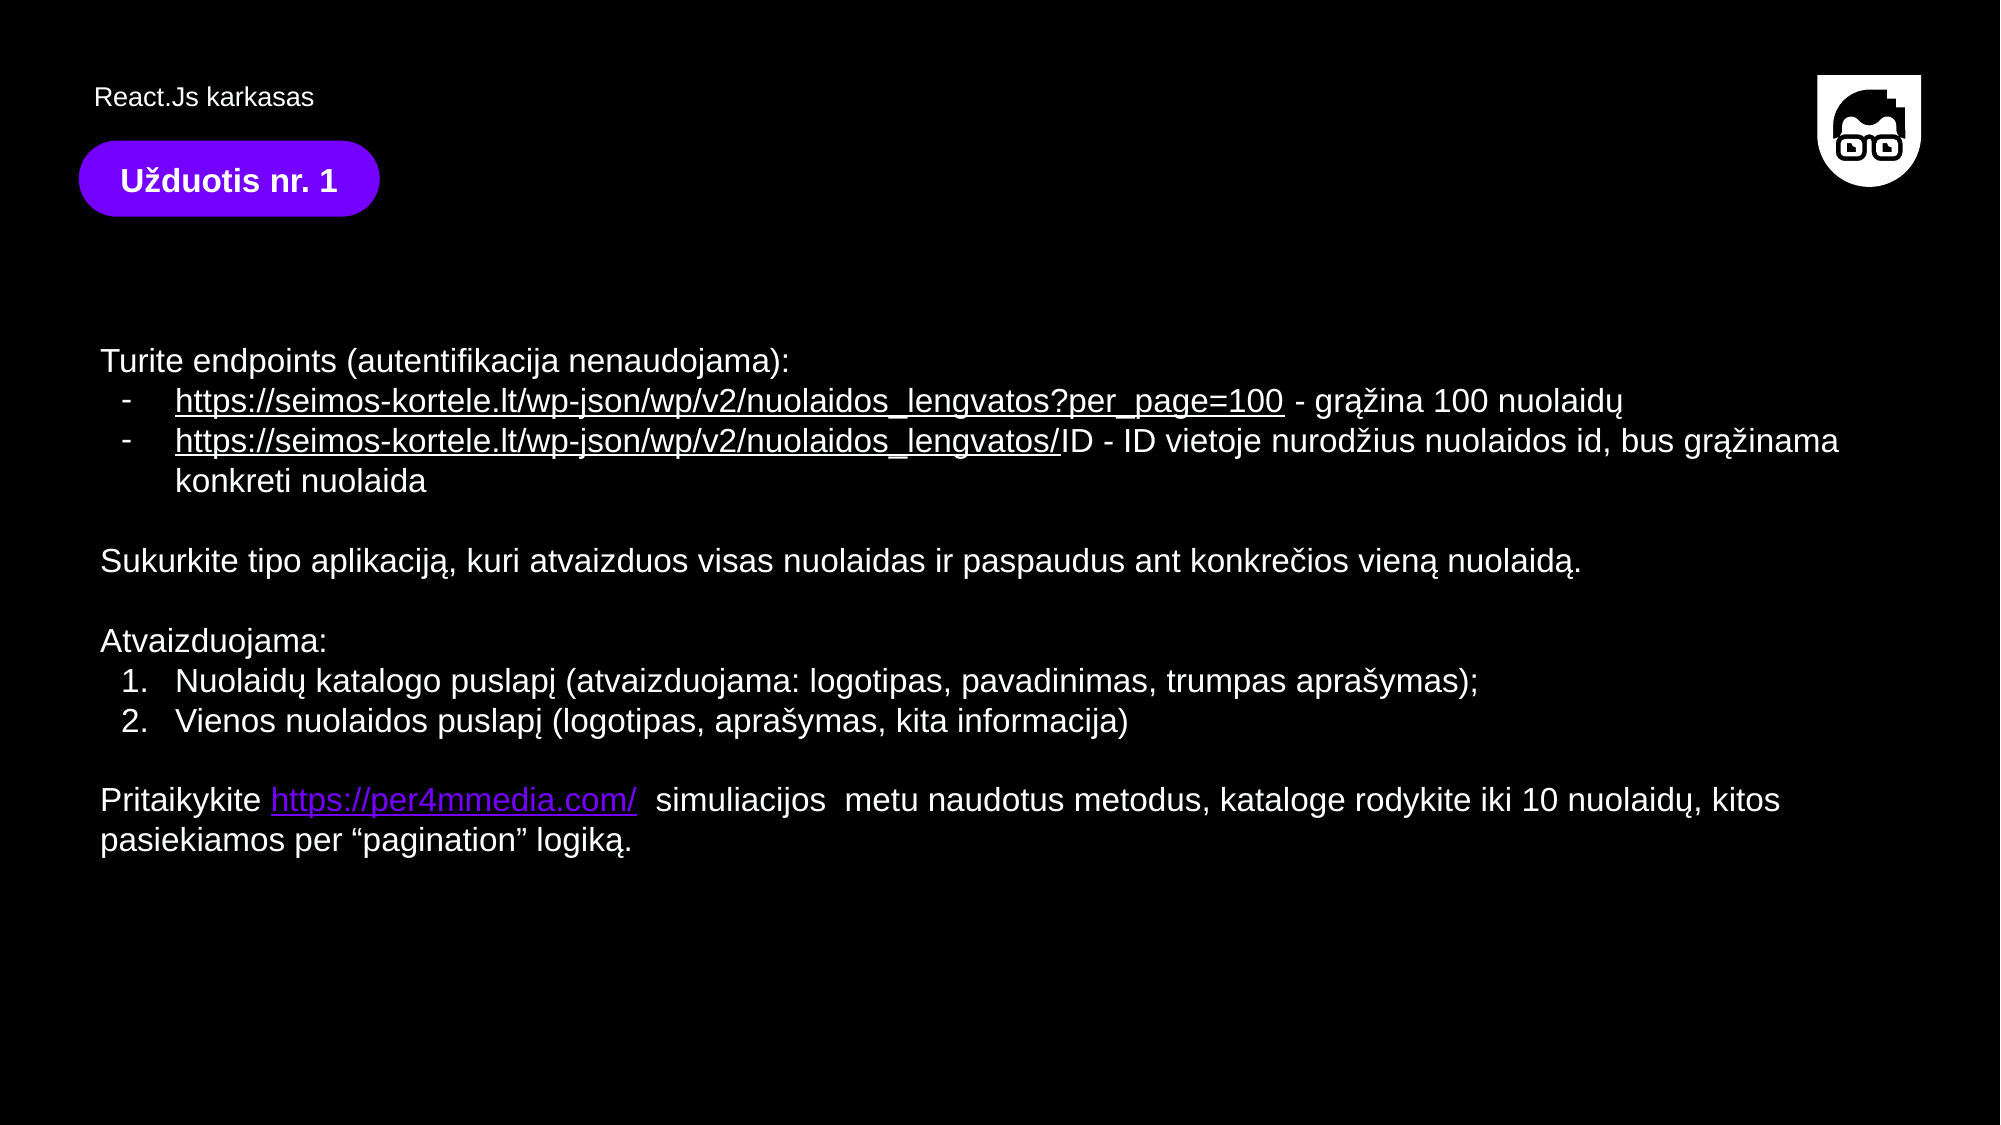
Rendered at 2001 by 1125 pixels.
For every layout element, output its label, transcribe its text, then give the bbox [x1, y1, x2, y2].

list React.Js karkasas [78, 75, 1000, 150]
text_box Užduotis nr. 1 [78, 140, 380, 217]
text_box Turite endpoints (autentifikacija nenaudojama): https://seimos-kortele.lt/wp-json/wp/v2/nuolaidos_lengvatos?per_page=100 - grąžina 100 nuolaidų https://seimos-kortele.lt/wp-json/wp/v2/nuolaidos_lengvatos/ID - ID vietoje nurodžius nuolaidos id, bus grąžinama konkreti nuolaida Sukurkite tipo aplikaciją, kuri atvaizduos visas nuolaidas ir paspaudus ant konkrečios vieną nuolaidą. Atvaizduojama: Nuolaidų katalogo puslapį (atvaizduojama: logotipas, pavadinimas, trumpas aprašymas); Vienos nuolaidos puslapį (logotipas, aprašymas, kita informacija) Pritaikykite https://per4mmedia.com/ simuliacijos metu naudotus metodus, kataloge rodykite iki 10 nuolaidų, kitos pasiekiamos per “pagination” logiką. [85, 331, 1861, 1061]
